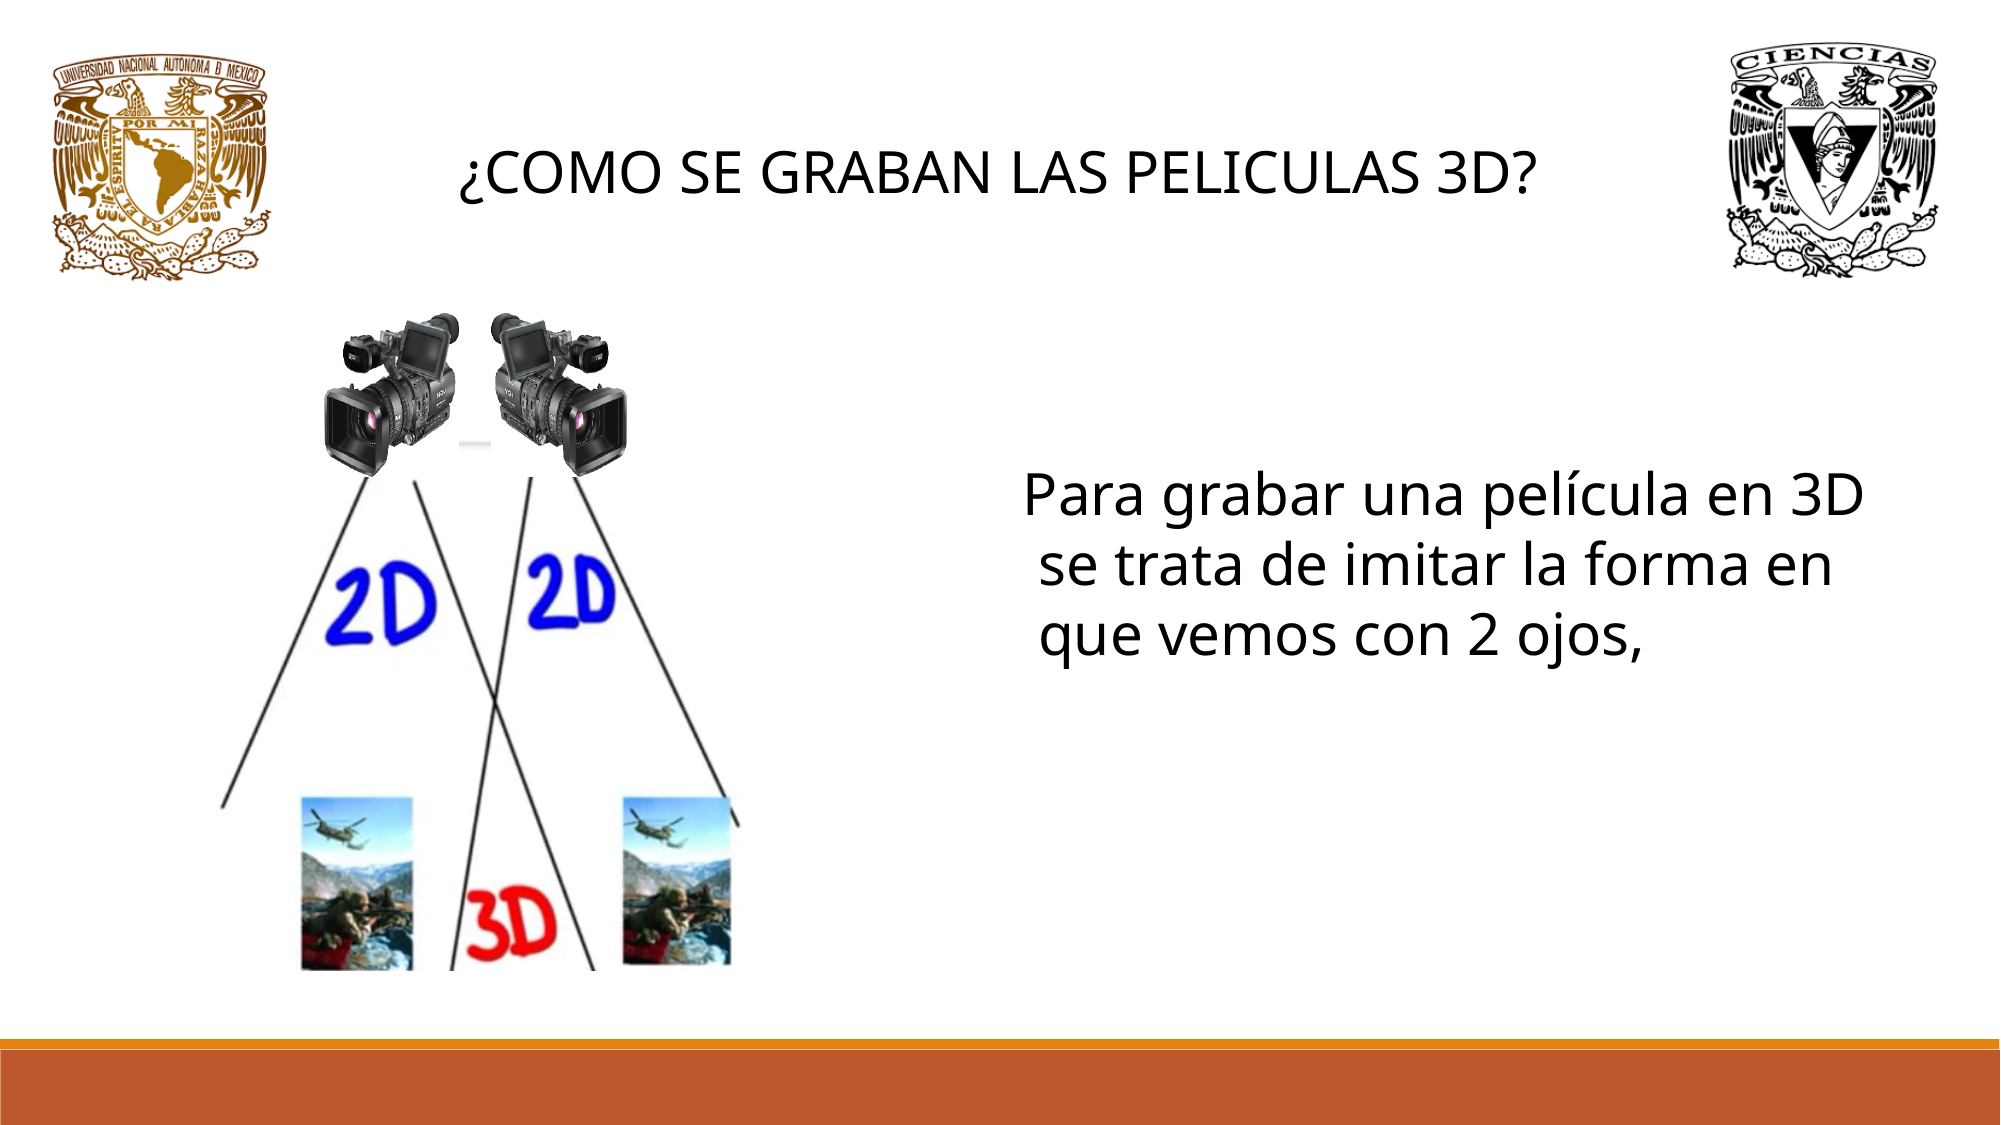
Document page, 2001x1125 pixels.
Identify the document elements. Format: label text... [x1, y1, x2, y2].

text_box ¿COMO SE GRABAN LAS PELICULAS 3D? [444, 127, 1554, 213]
picture [1718, 28, 1948, 291]
text_box Para grabar una película en 3D se trata de imitar la forma en que vemos con 2 ojos, [1008, 450, 1882, 675]
picture [39, 51, 850, 972]
